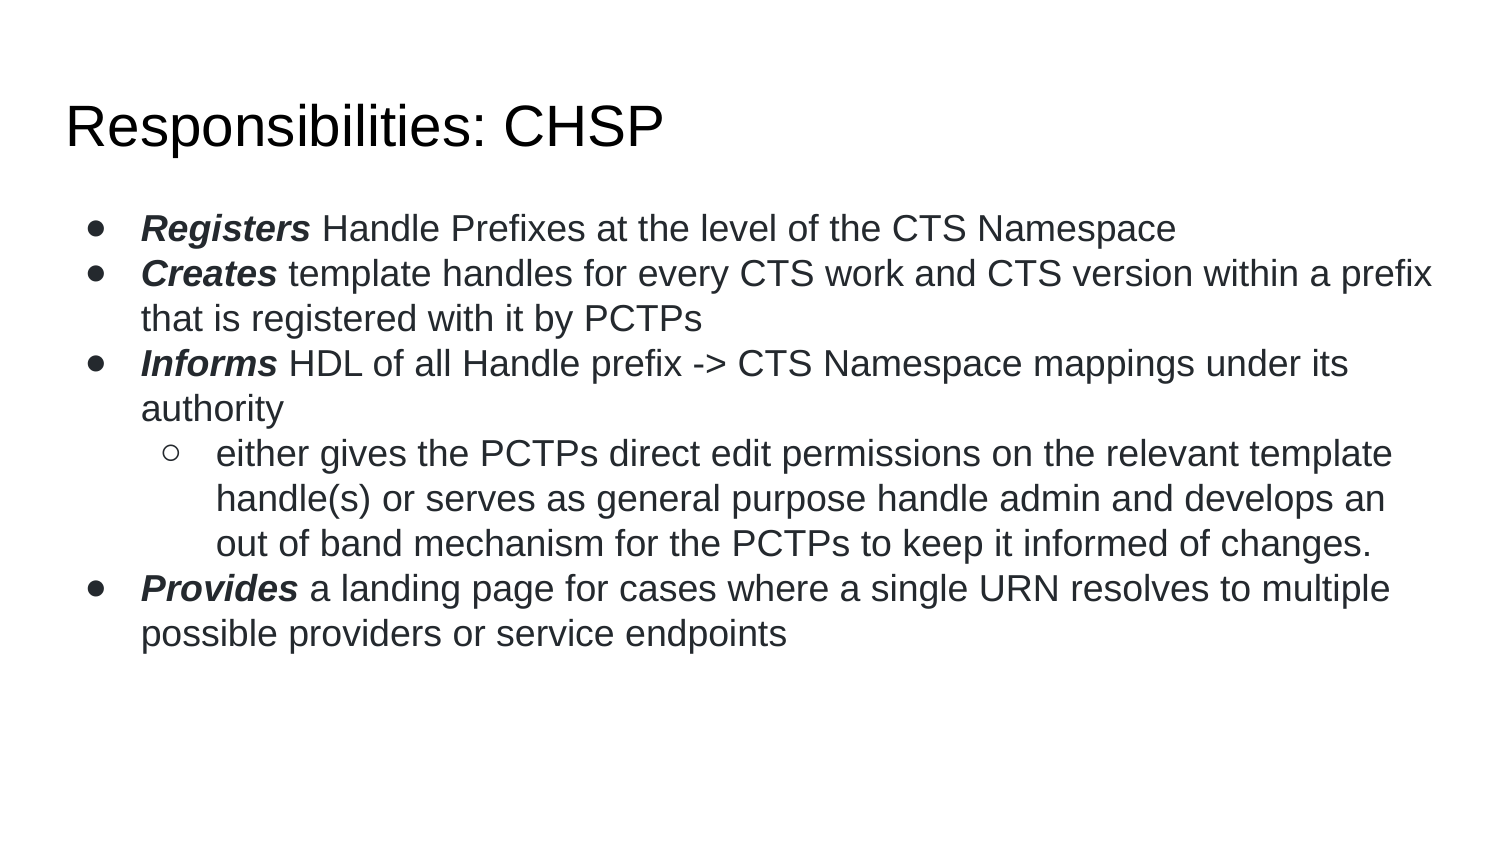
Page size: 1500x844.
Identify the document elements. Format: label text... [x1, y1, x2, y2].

text_box Registers Handle Prefixes at the level of the CTS Namespace Creates template handles for every CTS work and CTS version within a prefix that is registered with it by PCTPs Informs HDL of all Handle prefix -> CTS Namespace mappings under its authority either gives the PCTPs direct edit permissions on the relevant template handle(s) or serves as general purpose handle admin and develops an out of band mechanism for the PCTPs to keep it informed of changes. Provides a landing page for cases where a single URN resolves to multiple possible providers or service endpoints [51, 189, 1449, 750]
text_box Responsibilities: CHSP [51, 72, 1449, 167]
